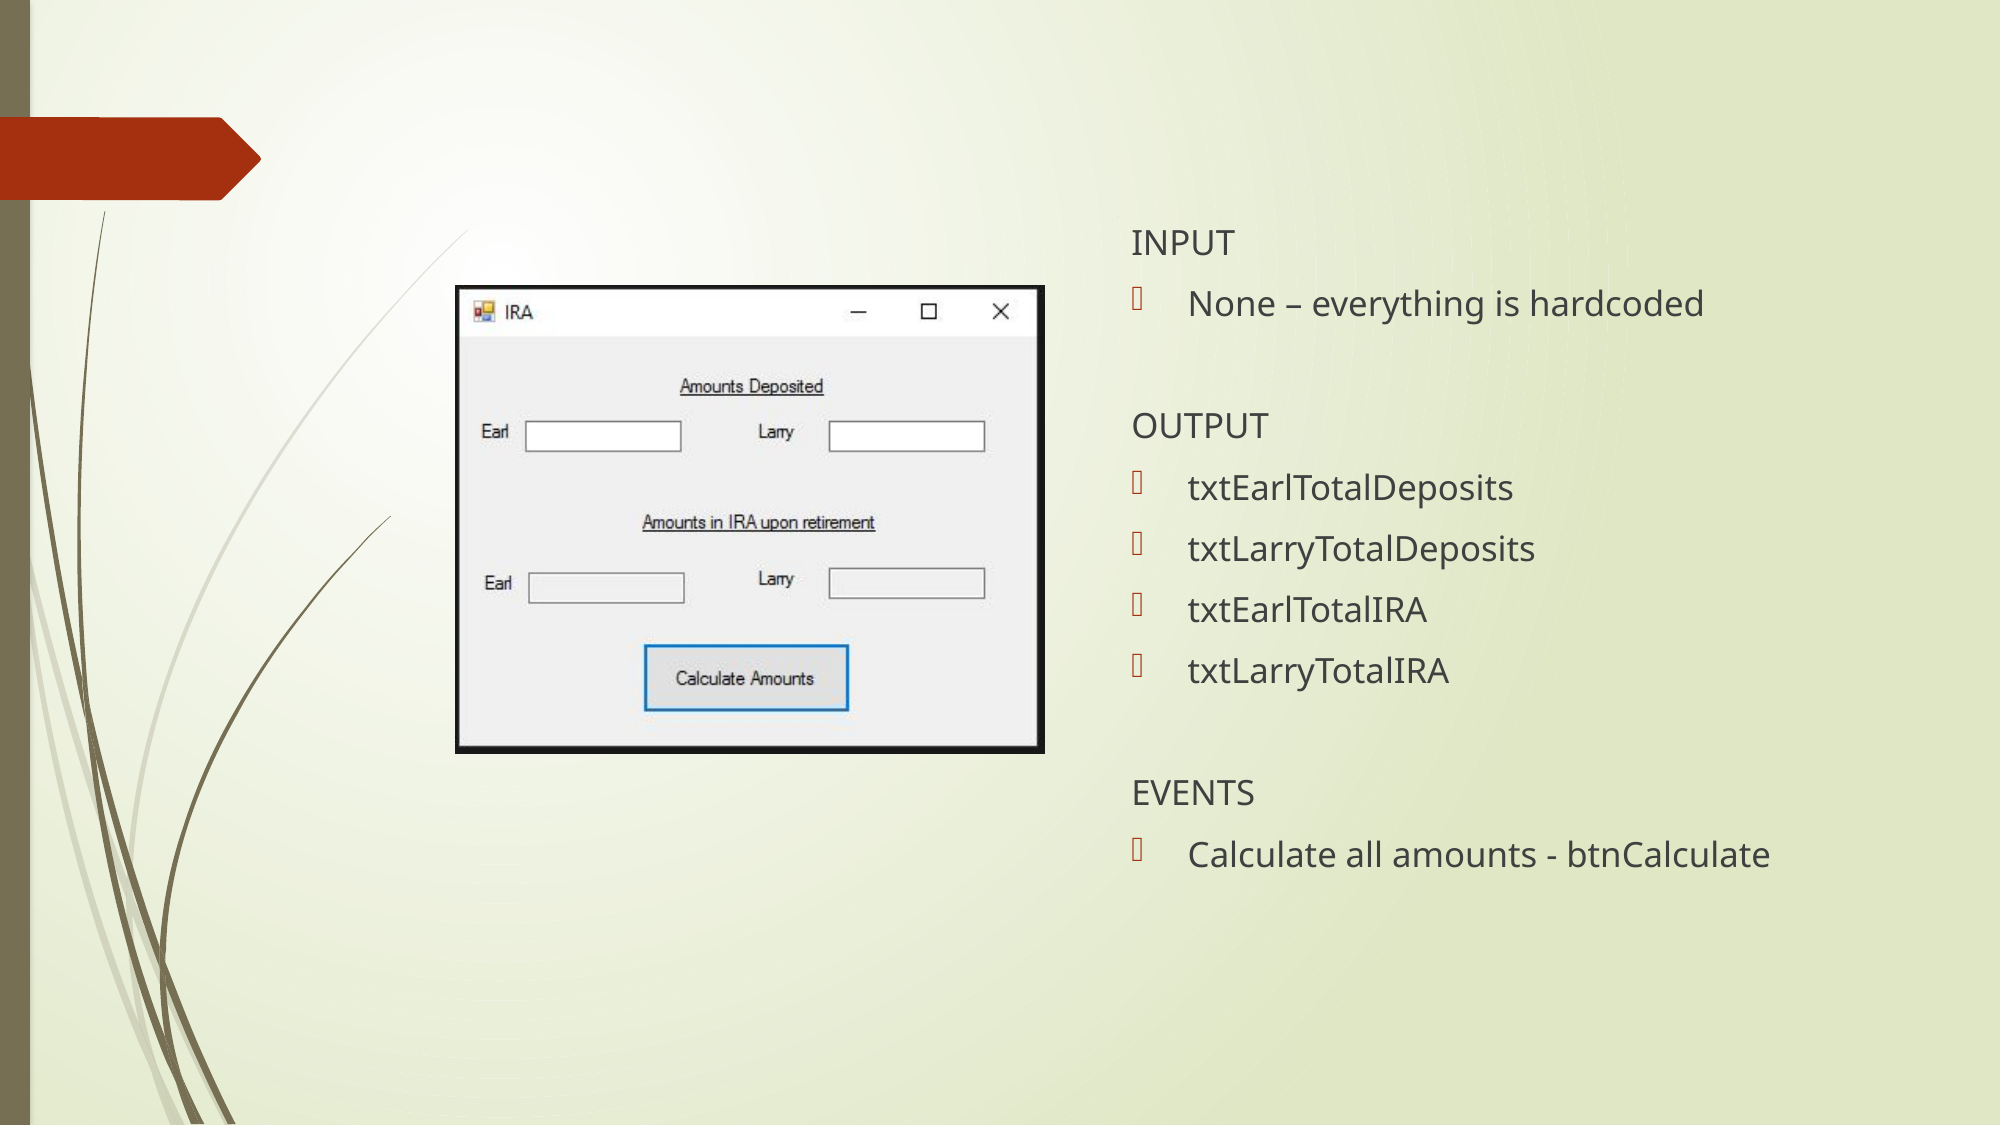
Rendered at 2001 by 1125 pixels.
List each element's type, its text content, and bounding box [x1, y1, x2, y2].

text_box INPUT None – everything is hardcoded OUTPUT txtEarlTotalDeposits txtLarryTotalDeposits txtEarlTotalIRA txtLarryTotalIRA EVENTS Calculate all amounts - btnCalculate [1116, 212, 1904, 884]
picture [455, 284, 1046, 755]
